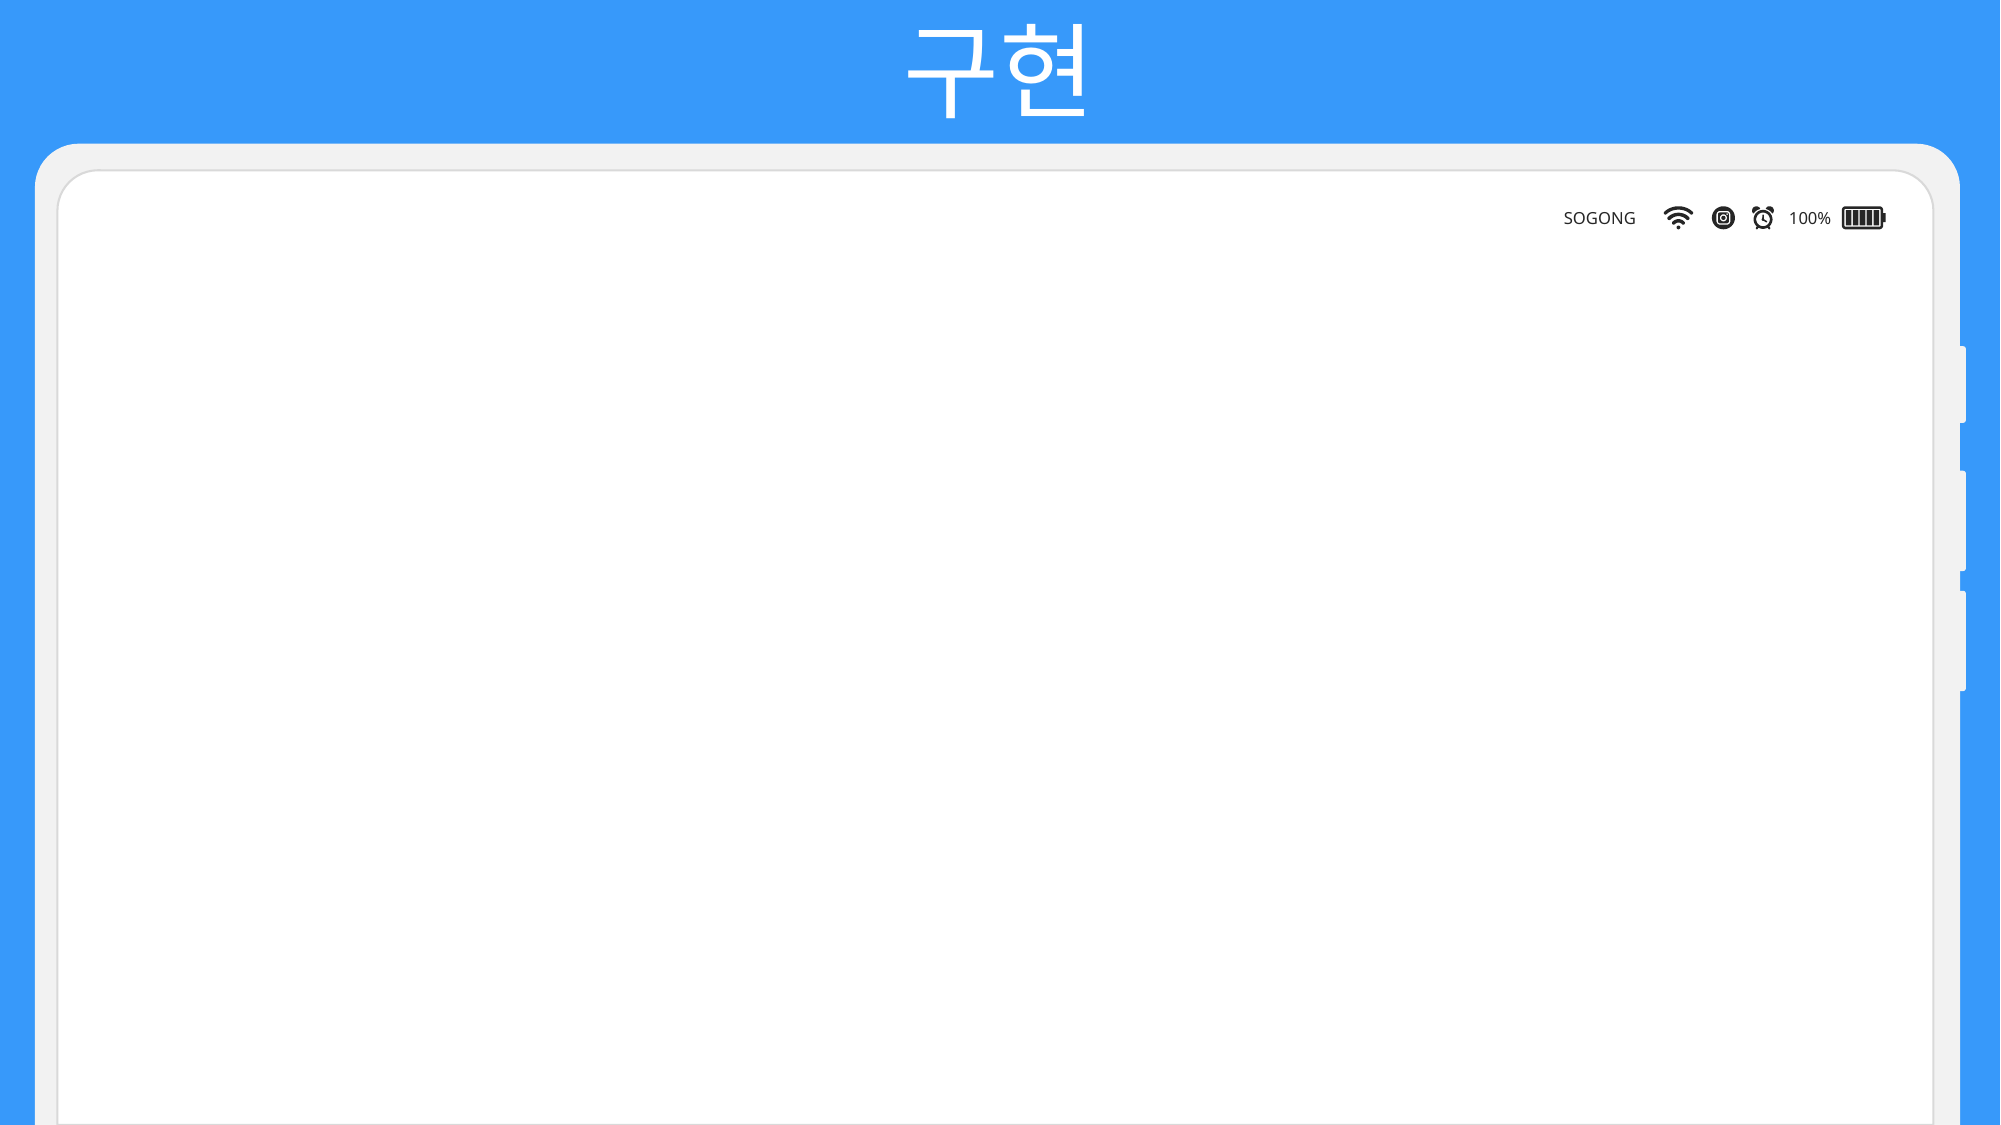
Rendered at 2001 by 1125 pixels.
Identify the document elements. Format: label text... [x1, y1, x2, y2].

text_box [34, 143, 1966, 1125]
text_box 구현 [297, 0, 1703, 140]
